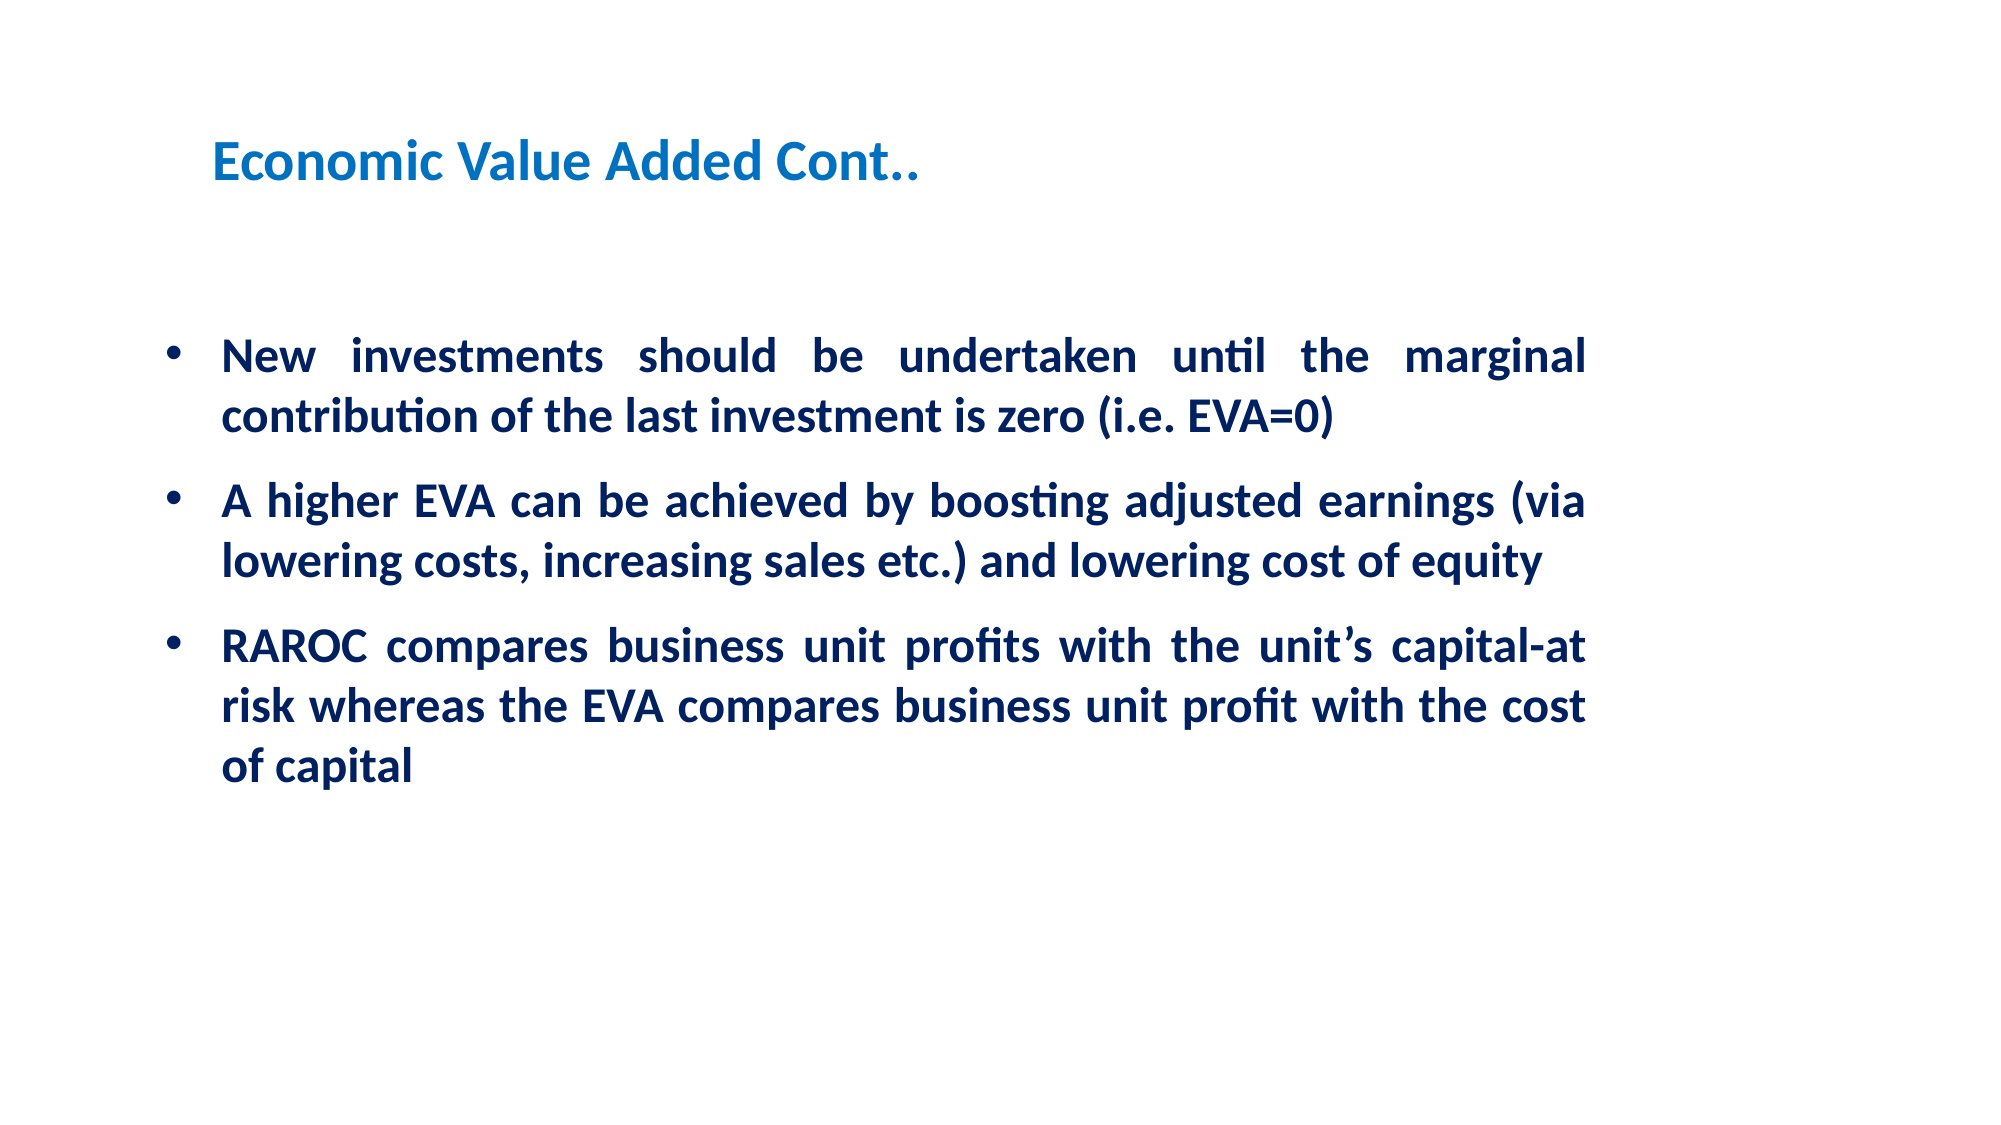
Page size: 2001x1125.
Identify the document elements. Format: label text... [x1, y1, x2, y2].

text_box New investments should be undertaken until the marginal contribution of the last investment is zero (i.e. EVA=0) A higher EVA can be achieved by boosting adjusted earnings (via lowering costs, increasing sales etc.) and lowering cost of equity RAROC compares business unit profits with the unit’s capital-at risk whereas the EVA compares business unit profit with the cost of capital [150, 315, 1603, 1125]
text_box Economic Value Added Cont.. [197, 114, 1724, 270]
